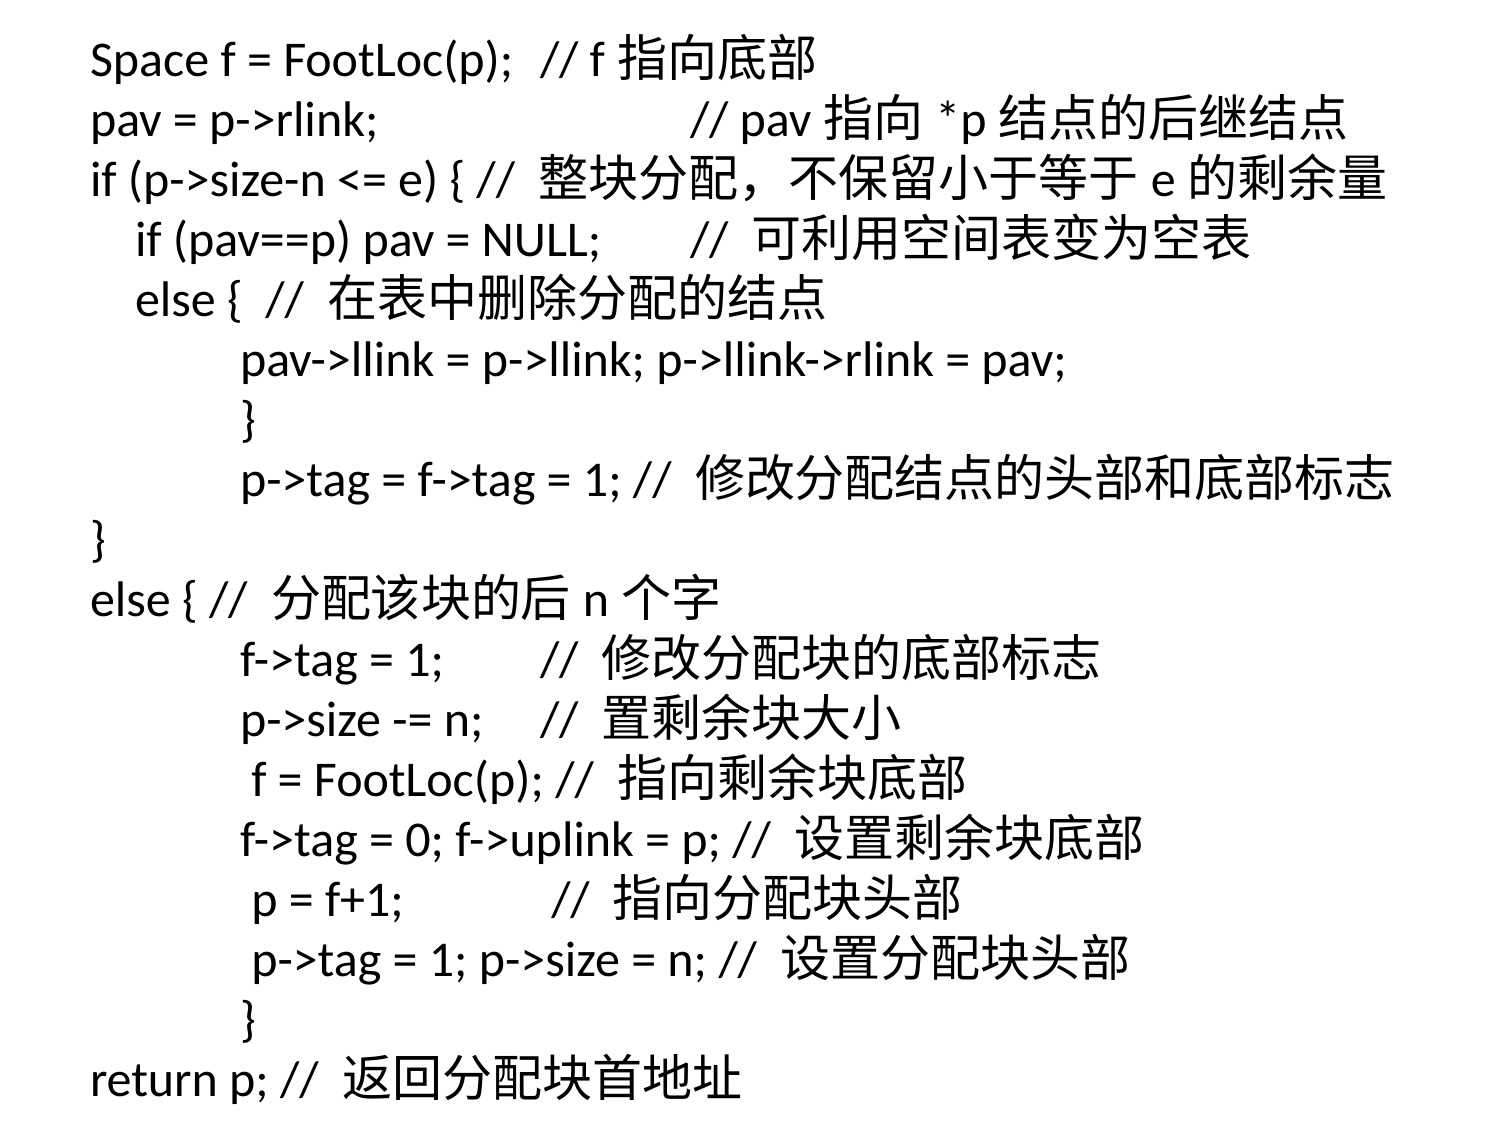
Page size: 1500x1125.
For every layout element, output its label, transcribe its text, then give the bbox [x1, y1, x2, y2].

list Space f = FootLoc(p); // f指向底部 pav = p->rlink; // pav指向*p结点的后继结点 if (p->size-n <= e) { // 整块分配，不保留小于等于e的剩余量 if (pav==p) pav = NULL; // 可利用空间表变为空表 else { // 在表中删除分配的结点 pav->llink = p->llink; p->llink->rlink = pav; } p->tag = f->tag = 1; // 修改分配结点的头部和底部标志 } else { // 分配该块的后n个字 f->tag = 1; // 修改分配块的底部标志 p->size -= n; // 置剩余块大小 f = FootLoc(p); // 指向剩余块底部 f->tag = 0; f->uplink = p; // 设置剩余块底部 p = f+1; // 指向分配块头部 p->tag = 1; p->size = n; // 设置分配块头部 } return p; // 返回分配块首地址 [75, 19, 1425, 1125]
